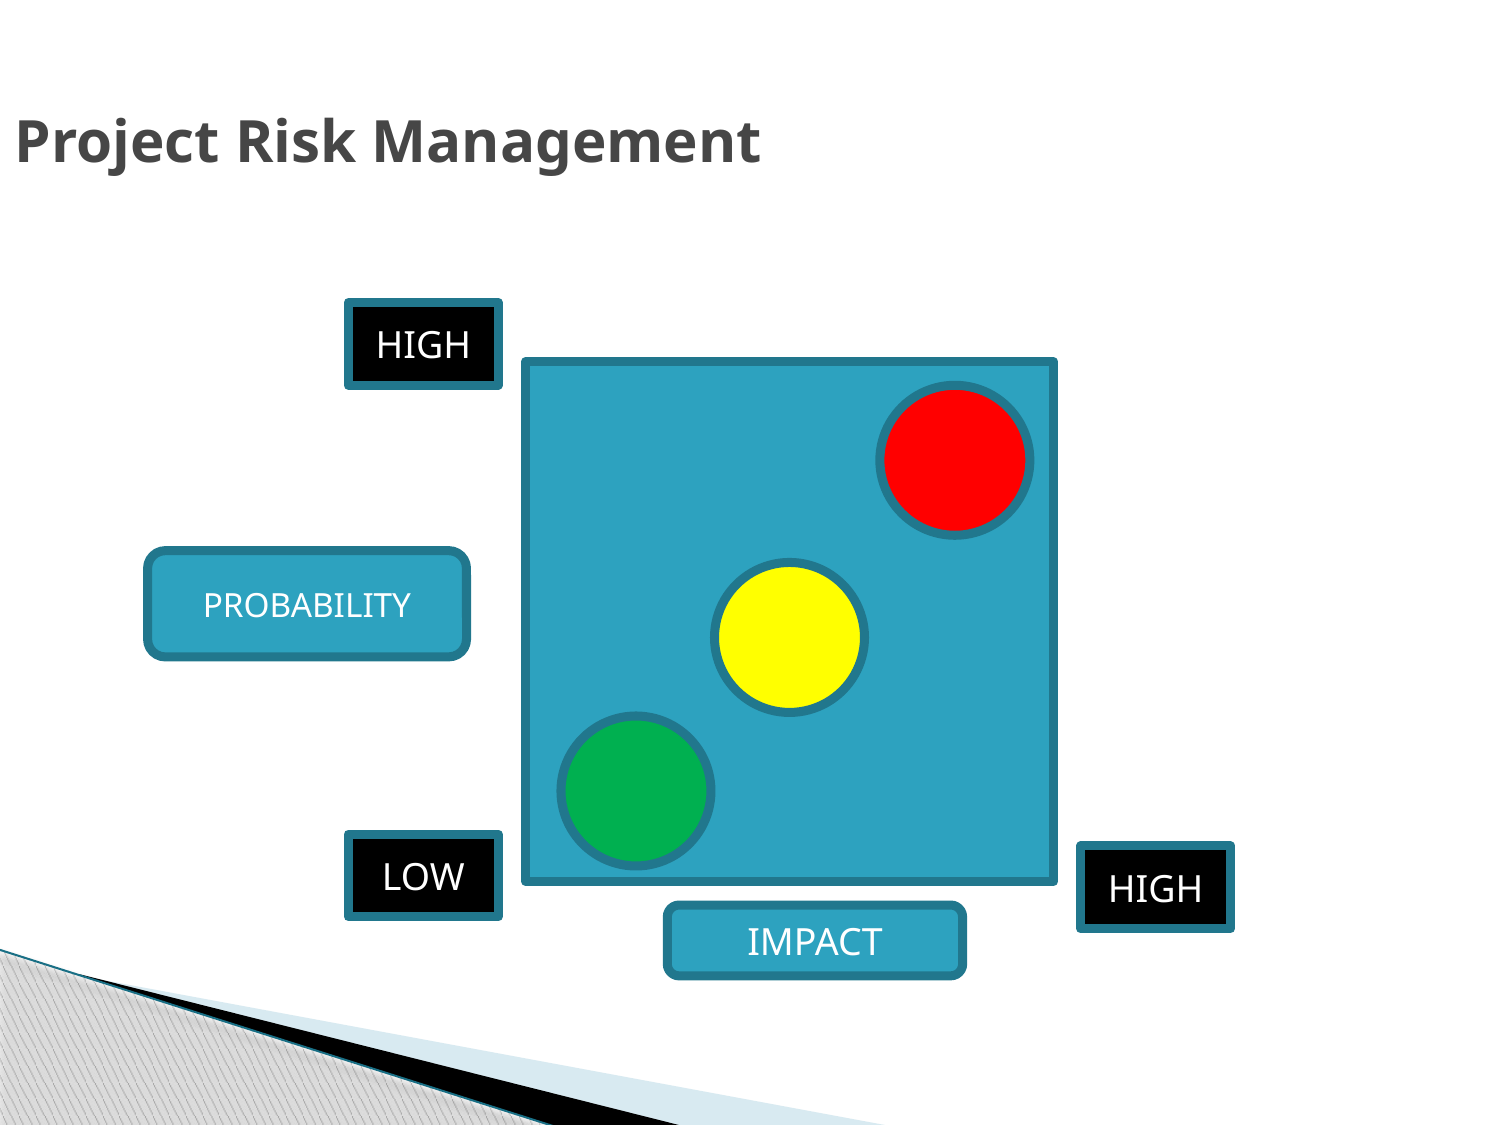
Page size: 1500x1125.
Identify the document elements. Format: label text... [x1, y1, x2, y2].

text_box [556, 711, 716, 871]
text_box [875, 380, 1035, 540]
text_box HIGH [344, 298, 503, 390]
text_box [709, 557, 870, 717]
text_box [521, 357, 1058, 886]
text_box IMPACT [662, 900, 968, 981]
text_box LOW [344, 830, 503, 921]
title Project Risk Management [0, 45, 1350, 233]
text_box PROBABILITY [143, 546, 472, 662]
text_box HIGH [1076, 841, 1235, 933]
